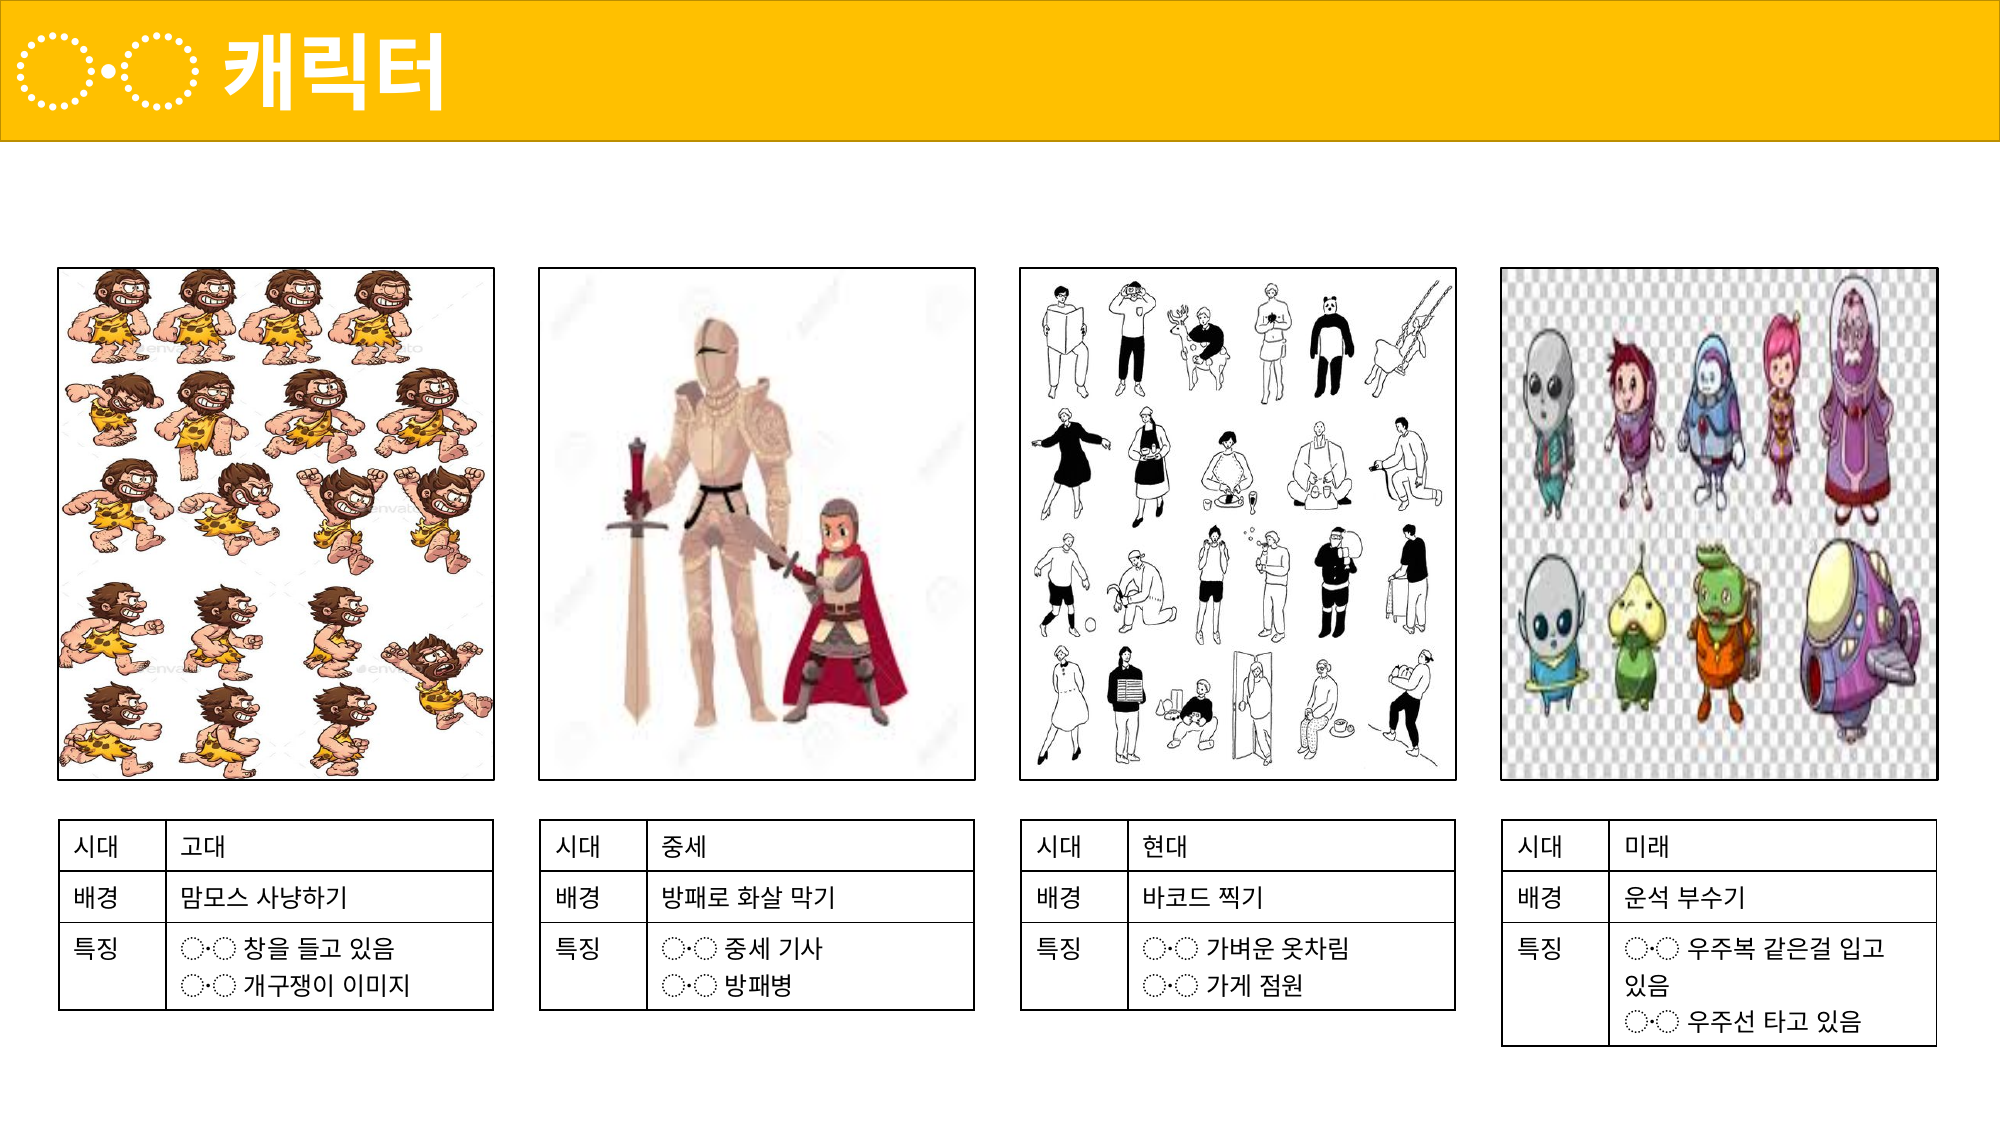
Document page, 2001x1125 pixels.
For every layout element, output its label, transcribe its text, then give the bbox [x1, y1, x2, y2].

table_cell 〮 중세 기사 〮 방패병 [648, 923, 973, 1009]
table_header 고대 [167, 821, 492, 870]
picture [1502, 268, 1937, 779]
table_cell 배경 [541, 872, 646, 922]
picture [1021, 268, 1456, 779]
table_header 미래 [1610, 821, 1936, 870]
table_cell 배경 [1022, 872, 1127, 922]
table_header 중세 [648, 821, 973, 870]
table_cell 특징 [1022, 923, 1127, 1009]
table_cell 특징 [541, 923, 646, 1009]
table_header 시대 [541, 821, 646, 870]
picture [58, 268, 494, 779]
table_cell 특징 [60, 923, 165, 1009]
table_header 시대 [60, 821, 165, 870]
table_cell 배경 [60, 872, 165, 922]
table_cell 배경 [1503, 872, 1608, 922]
table_cell 운석 부수기 [1610, 872, 1936, 922]
table_cell 방패로 화살 막기 [648, 872, 973, 922]
table_cell 〮 창을 들고 있음 〮 개구쟁이 이미지 [167, 923, 492, 1009]
table_header 시대 [1022, 821, 1127, 870]
table_header 현대 [1129, 821, 1454, 870]
picture [540, 268, 975, 779]
table_cell 〮 우주복 같은걸 입고 있음 〮 우주선 타고 있음 [1610, 923, 1936, 1045]
text_box 〮 캐릭터 [0, 0, 2000, 142]
table_cell 특징 [1503, 923, 1608, 1045]
table_header 시대 [1503, 821, 1608, 870]
table_cell 〮 가벼운 옷차림 〮 가게 점원 [1129, 923, 1454, 1009]
table_cell 맘모스 사냥하기 [167, 872, 492, 922]
table_cell 바코드 찍기 [1129, 872, 1454, 922]
